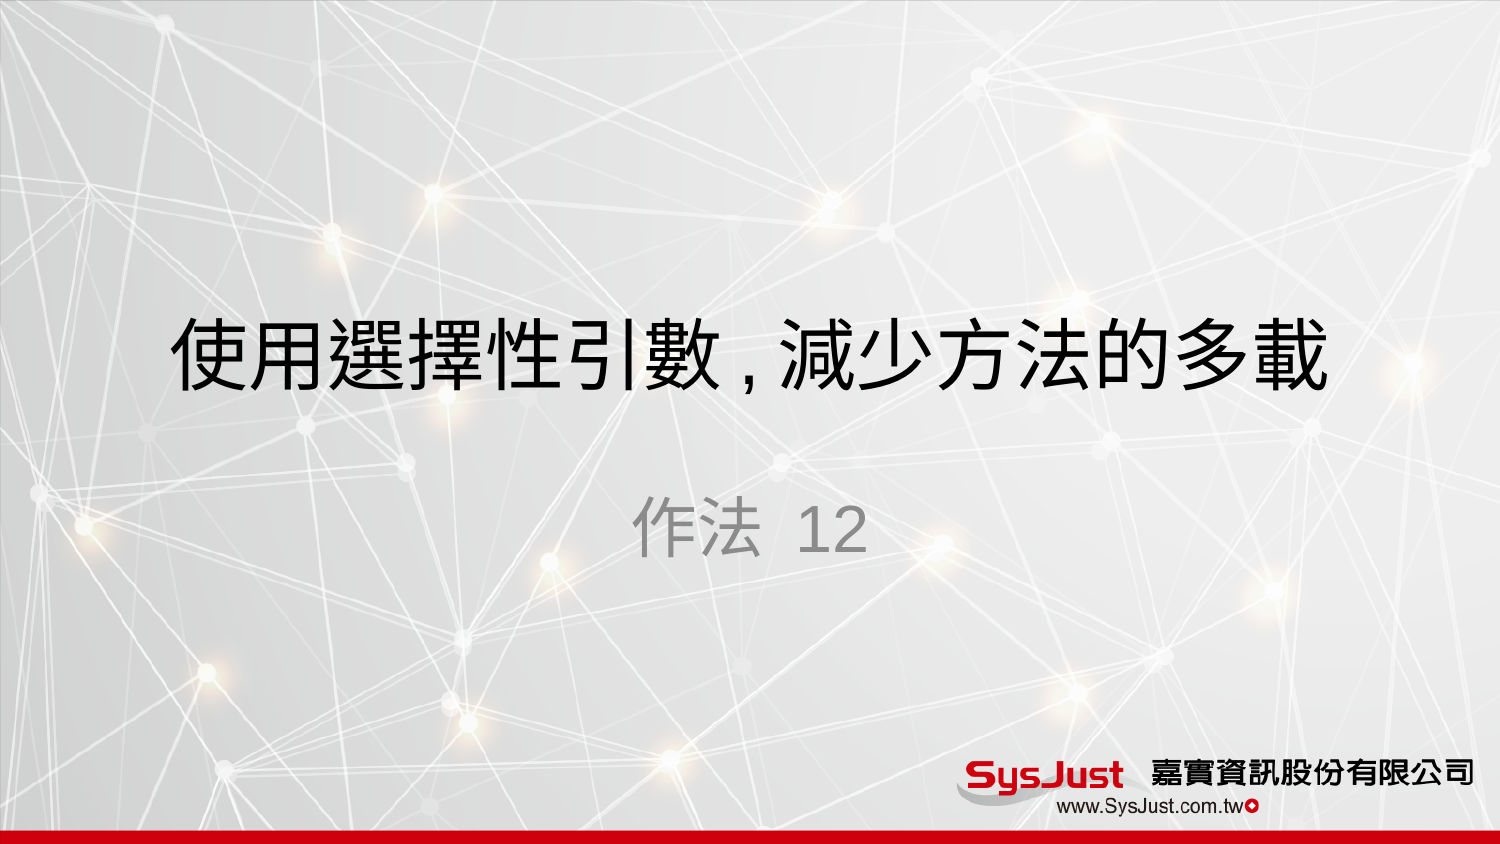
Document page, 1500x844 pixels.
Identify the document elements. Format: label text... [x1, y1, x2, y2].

subtitle 作法 12 [225, 478, 1275, 694]
picture [0, 0, 1500, 844]
title 使用選擇性引數,減少方法的多載 [112, 262, 1388, 443]
